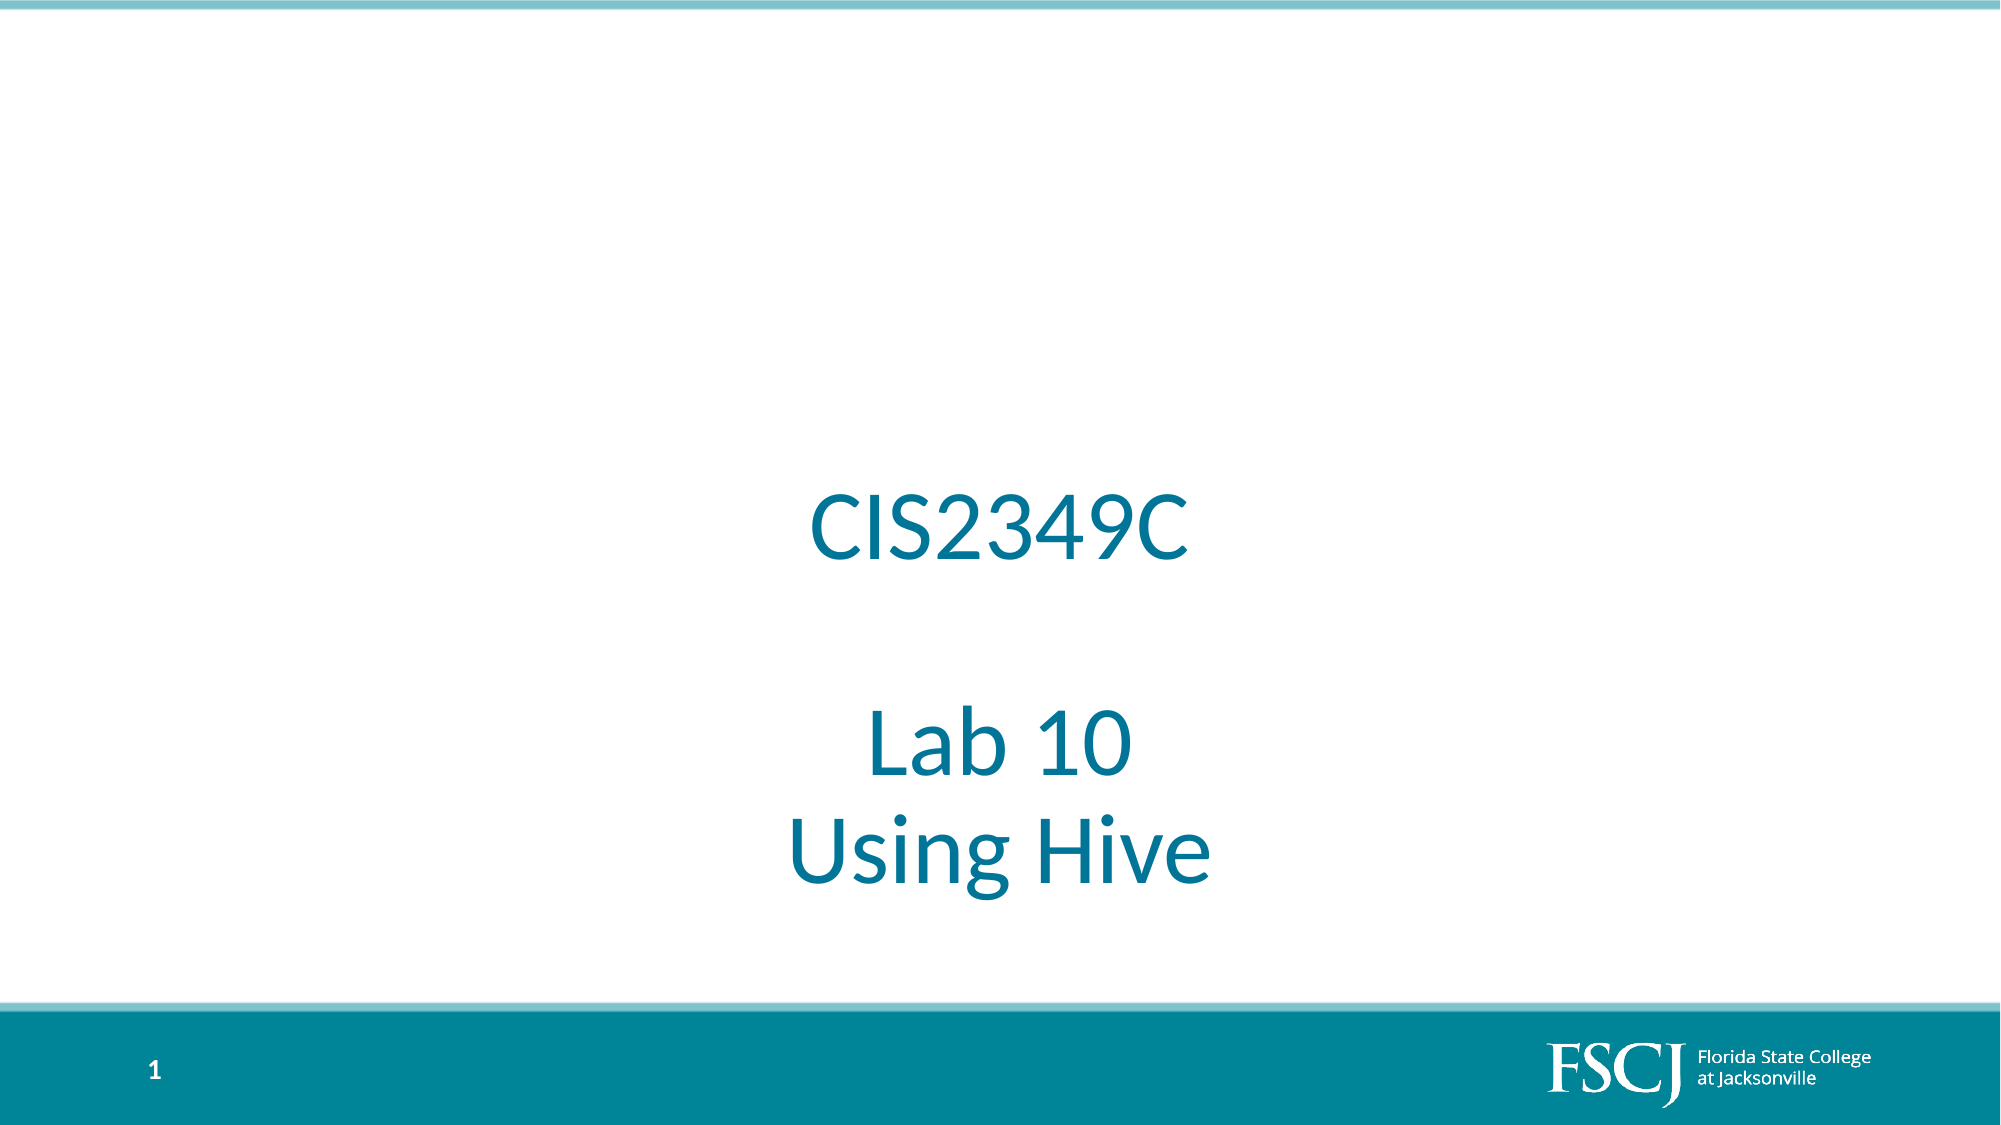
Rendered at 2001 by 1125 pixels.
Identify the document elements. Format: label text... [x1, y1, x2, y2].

title CIS2349C Lab 10 Using Hive [150, 106, 1850, 913]
picture [0, 0, 2001, 1125]
